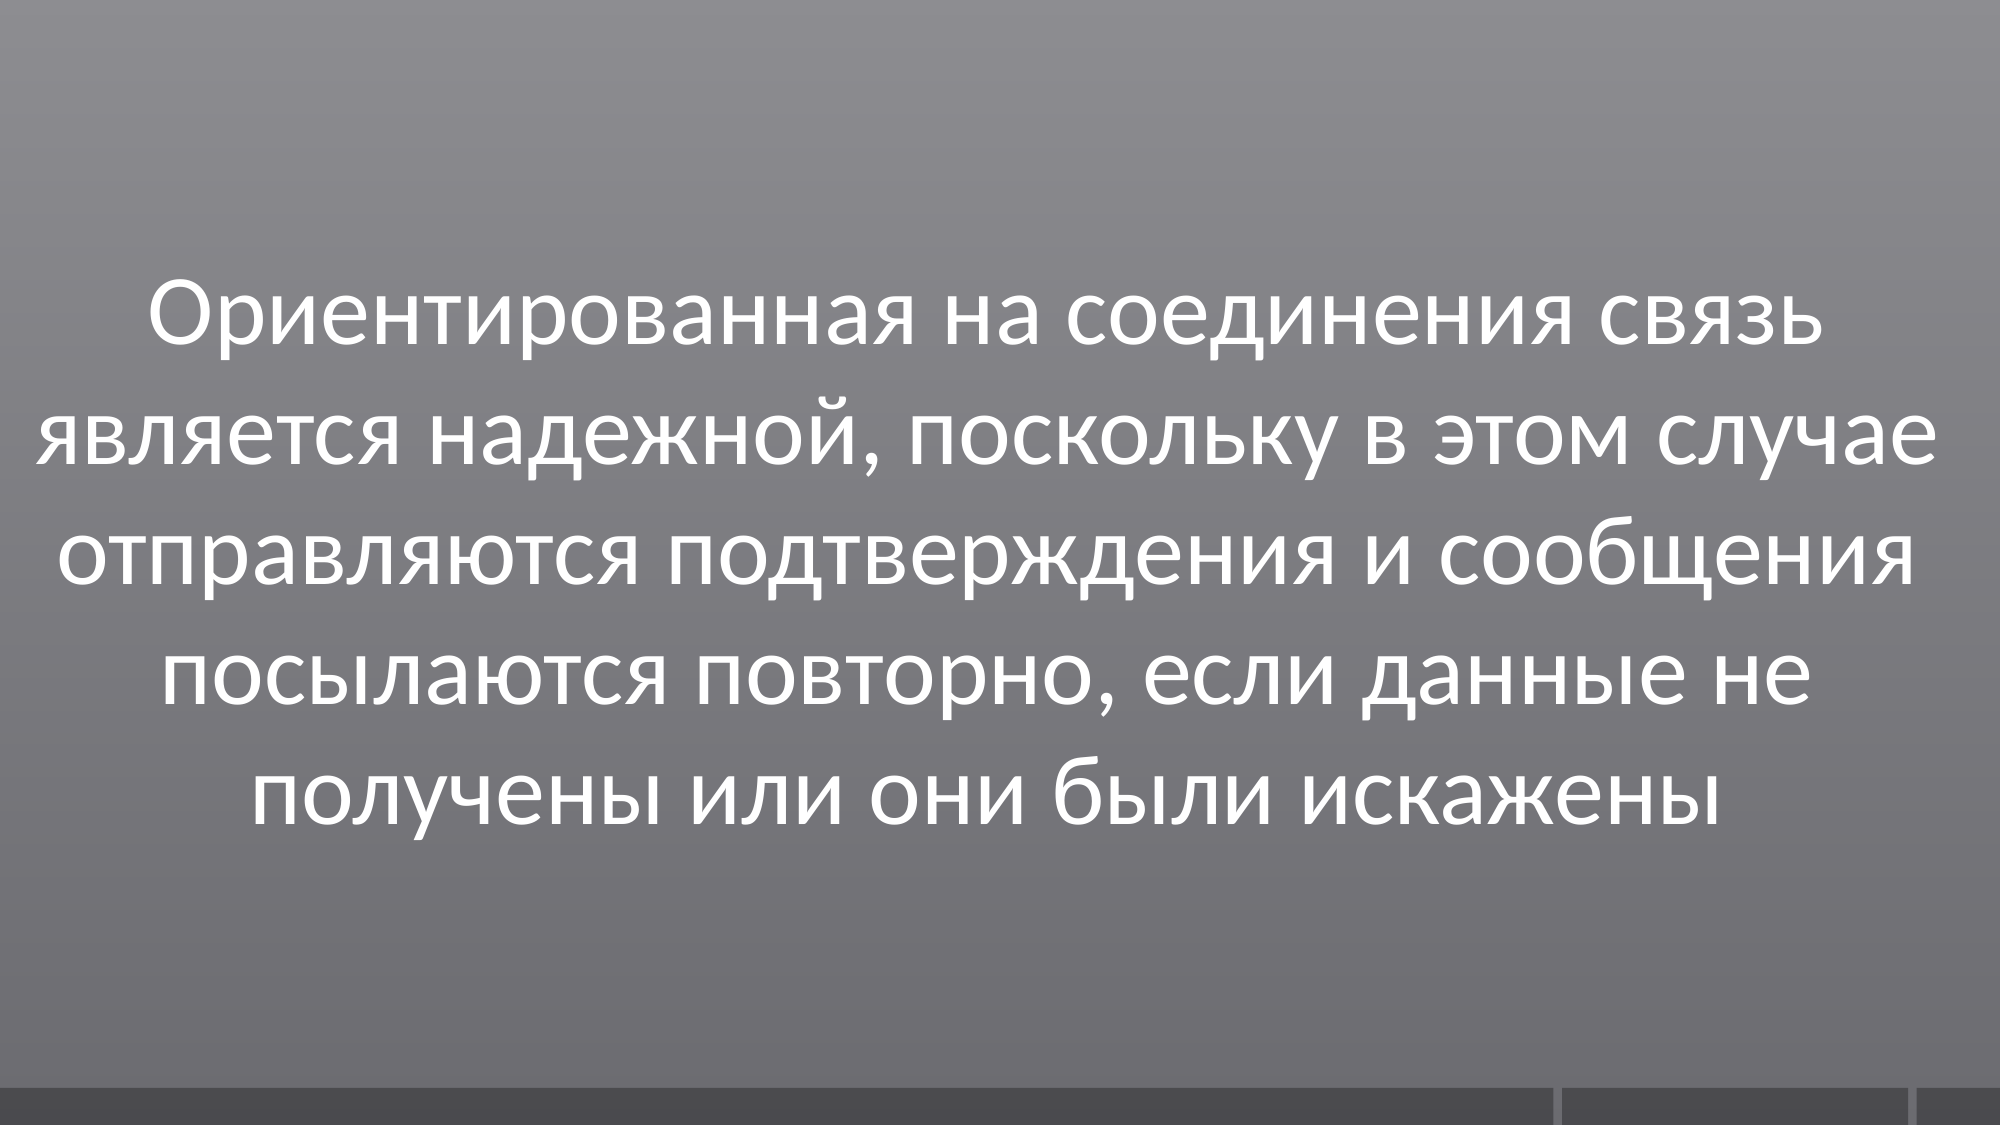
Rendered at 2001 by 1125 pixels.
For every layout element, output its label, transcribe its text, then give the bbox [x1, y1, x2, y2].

text_box Ориентированная на соединения связь является надежной, поскольку в этом случае отправляются подтверждения и сообщения посылаются повторно, если данные не получены или они были искажены [0, 237, 2000, 852]
